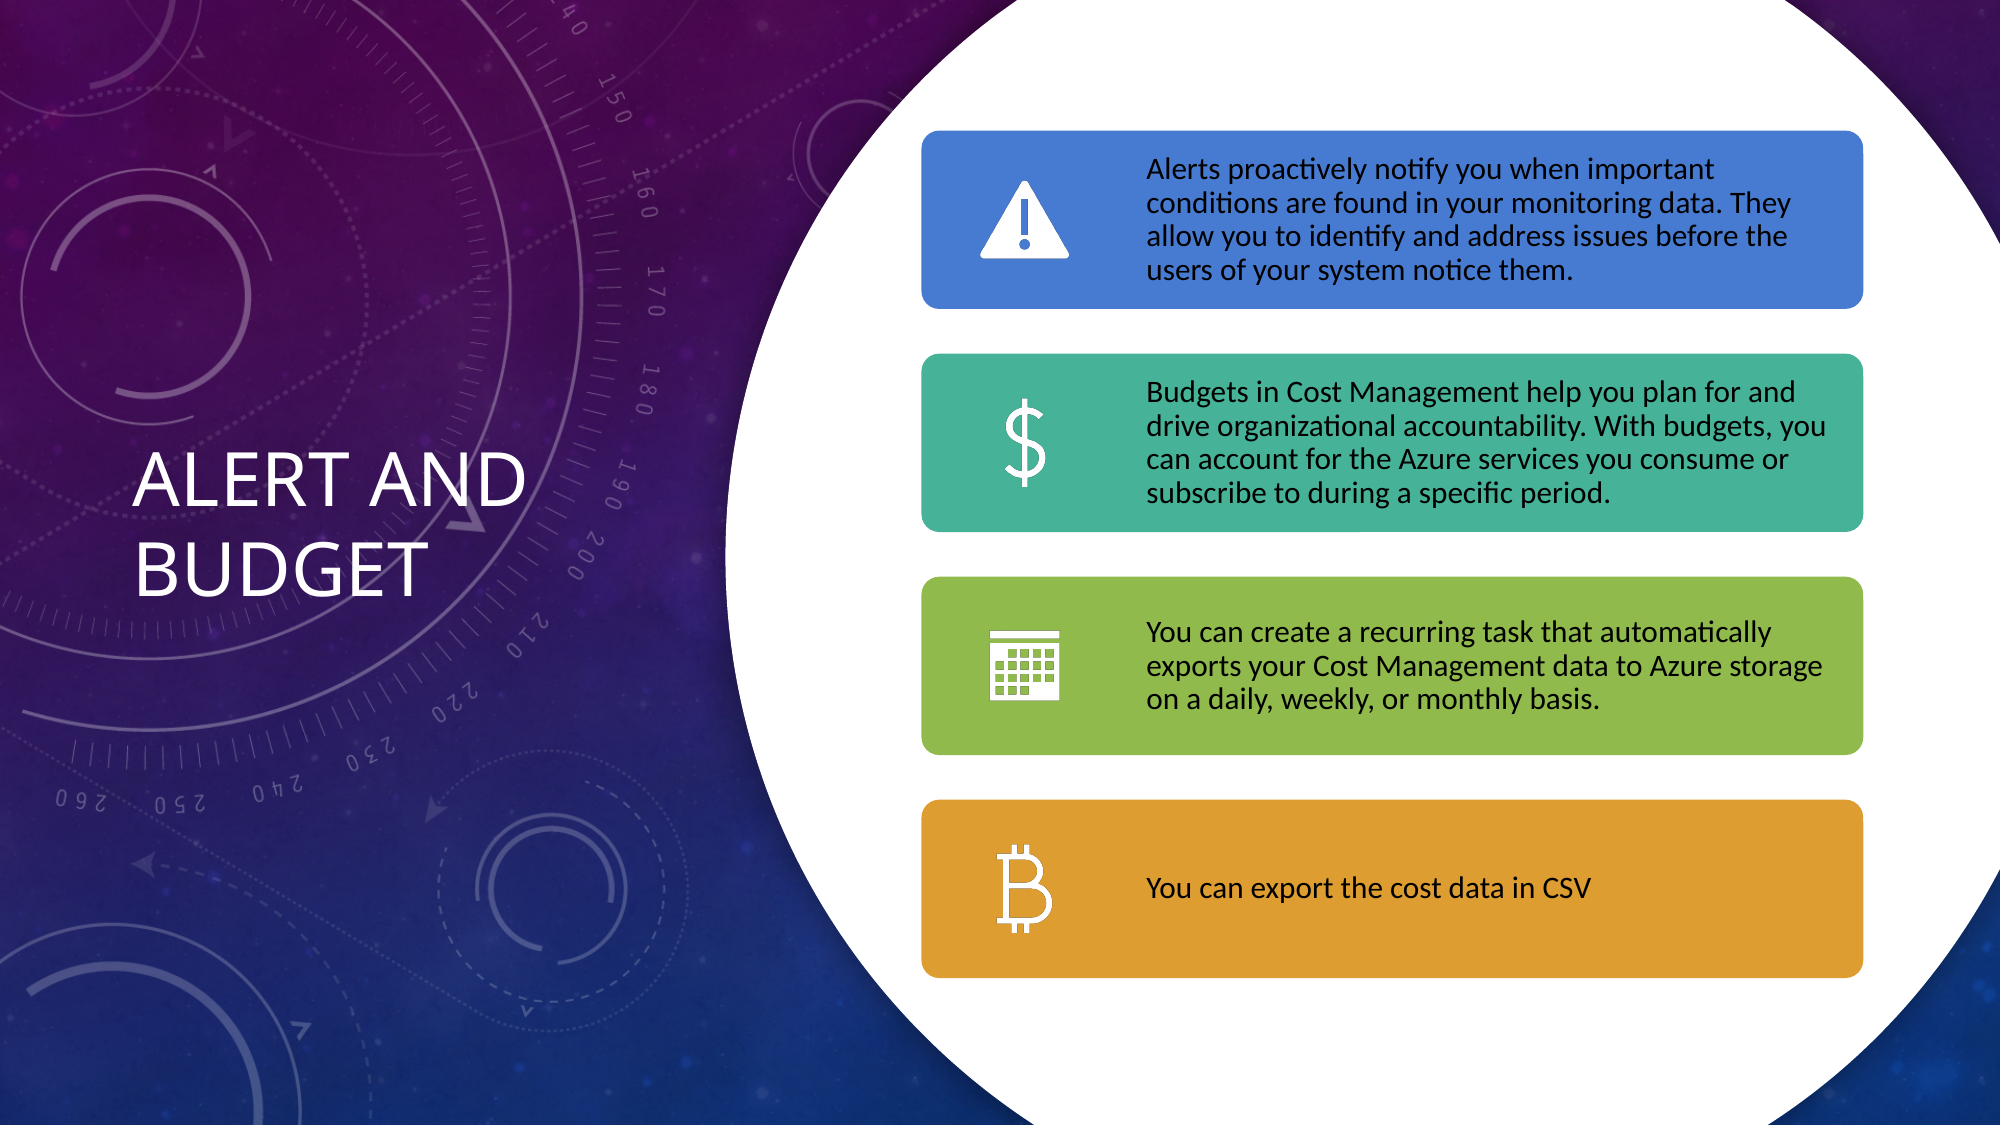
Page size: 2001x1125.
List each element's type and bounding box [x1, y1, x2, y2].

picture [0, 0, 2000, 1125]
list [921, 129, 1864, 979]
